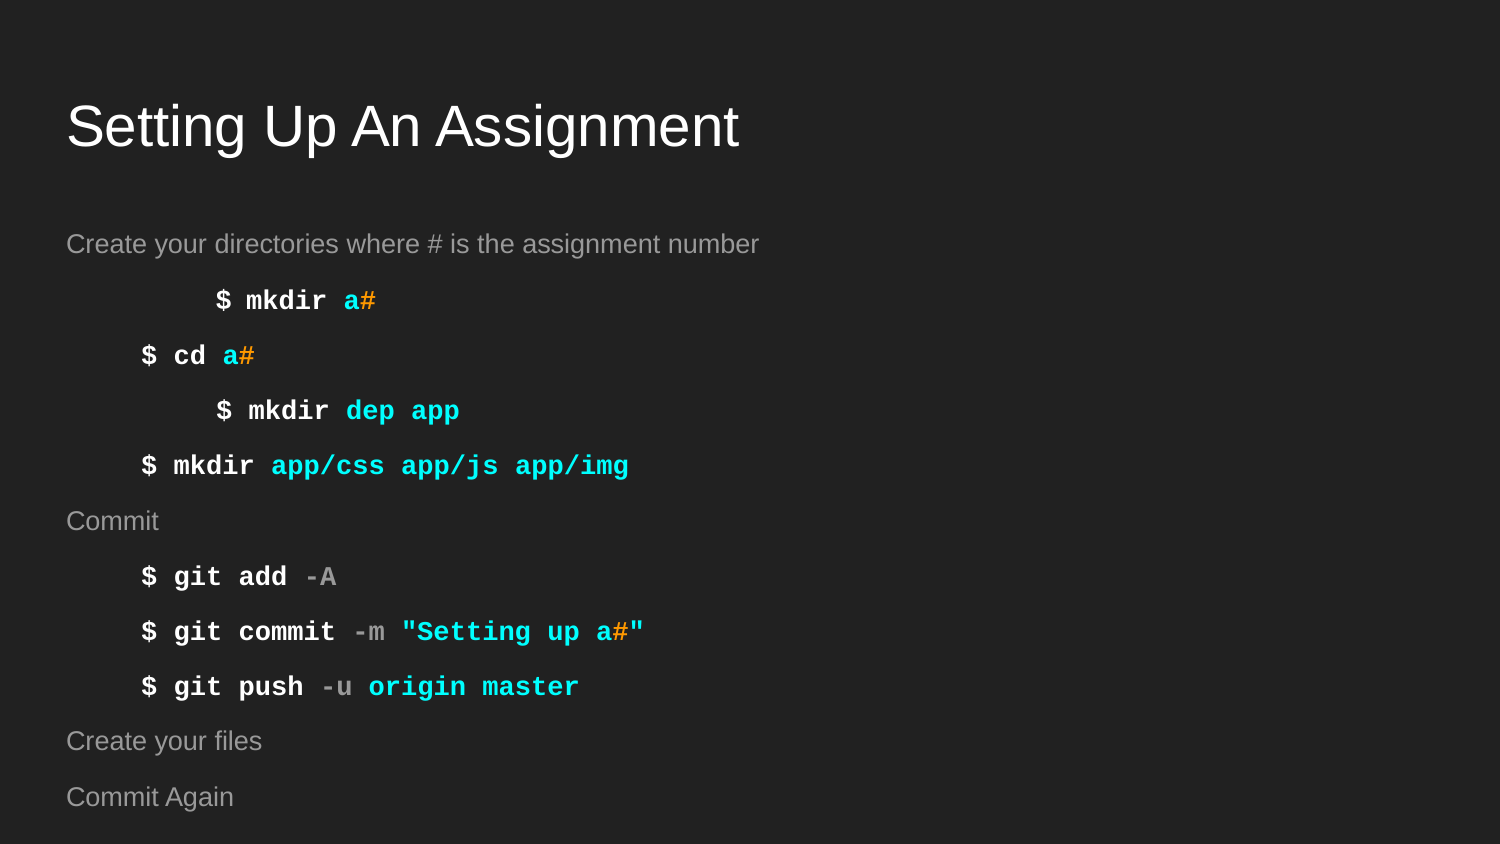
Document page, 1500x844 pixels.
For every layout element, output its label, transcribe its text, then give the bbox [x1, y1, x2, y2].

list Create your directories where # is the assignment number $ mkdir a# $ cd a# $ mkdir dep app $ mkdir app/css app/js app/img Commit $ git add -A $ git commit -m "Setting up a#" $ git push -u origin master Create your files Commit Again [51, 189, 1449, 750]
title Setting Up An Assignment [51, 72, 1449, 167]
